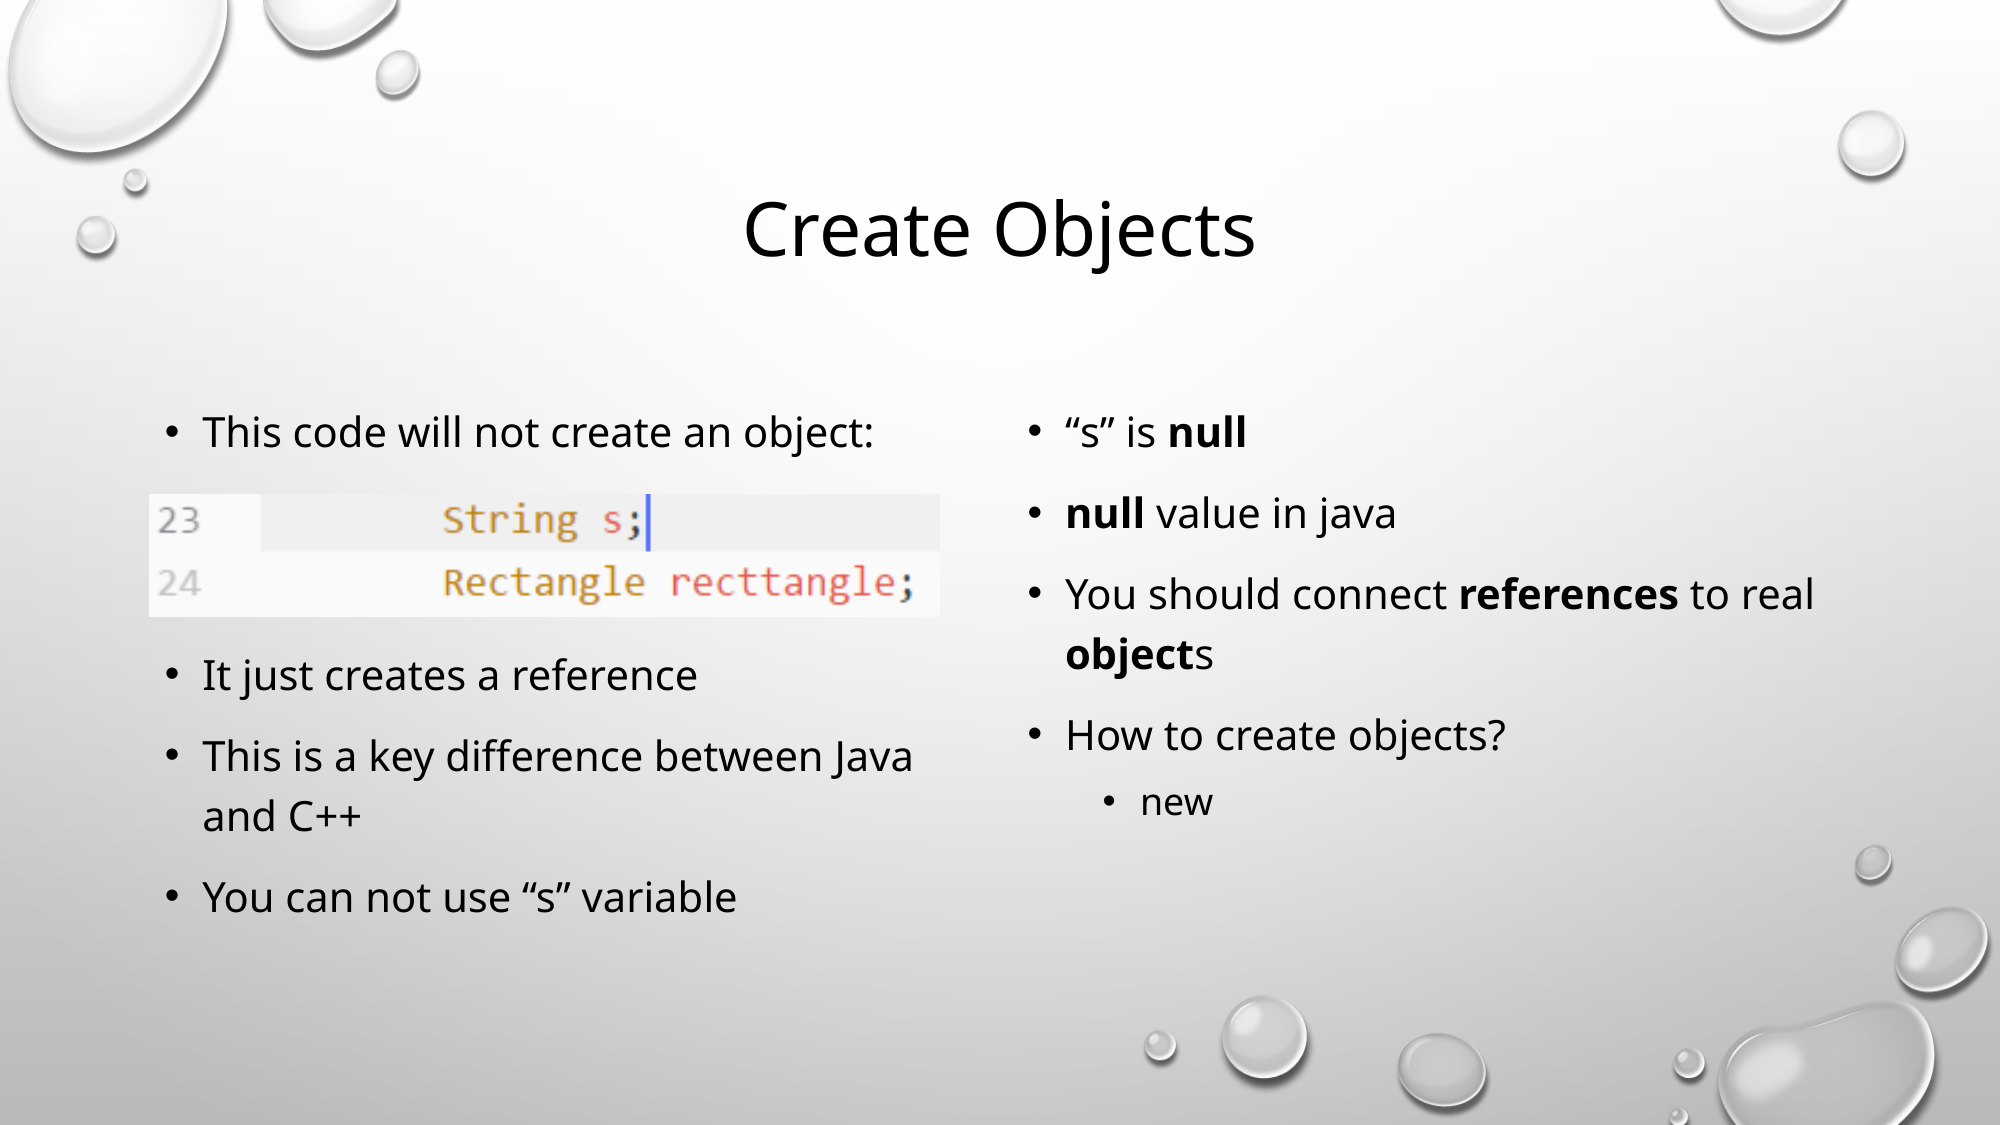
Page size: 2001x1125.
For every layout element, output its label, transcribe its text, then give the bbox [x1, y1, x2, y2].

list This code will not create an object: It just creates a reference This is a key difference between Java and C++ You can not use “s” variable [149, 388, 988, 950]
picture [0, 0, 2000, 1125]
title Create Objects [149, 101, 1851, 364]
list “s” is null null value in java You should connect references to real objects How to create objects? new [1012, 388, 1850, 950]
